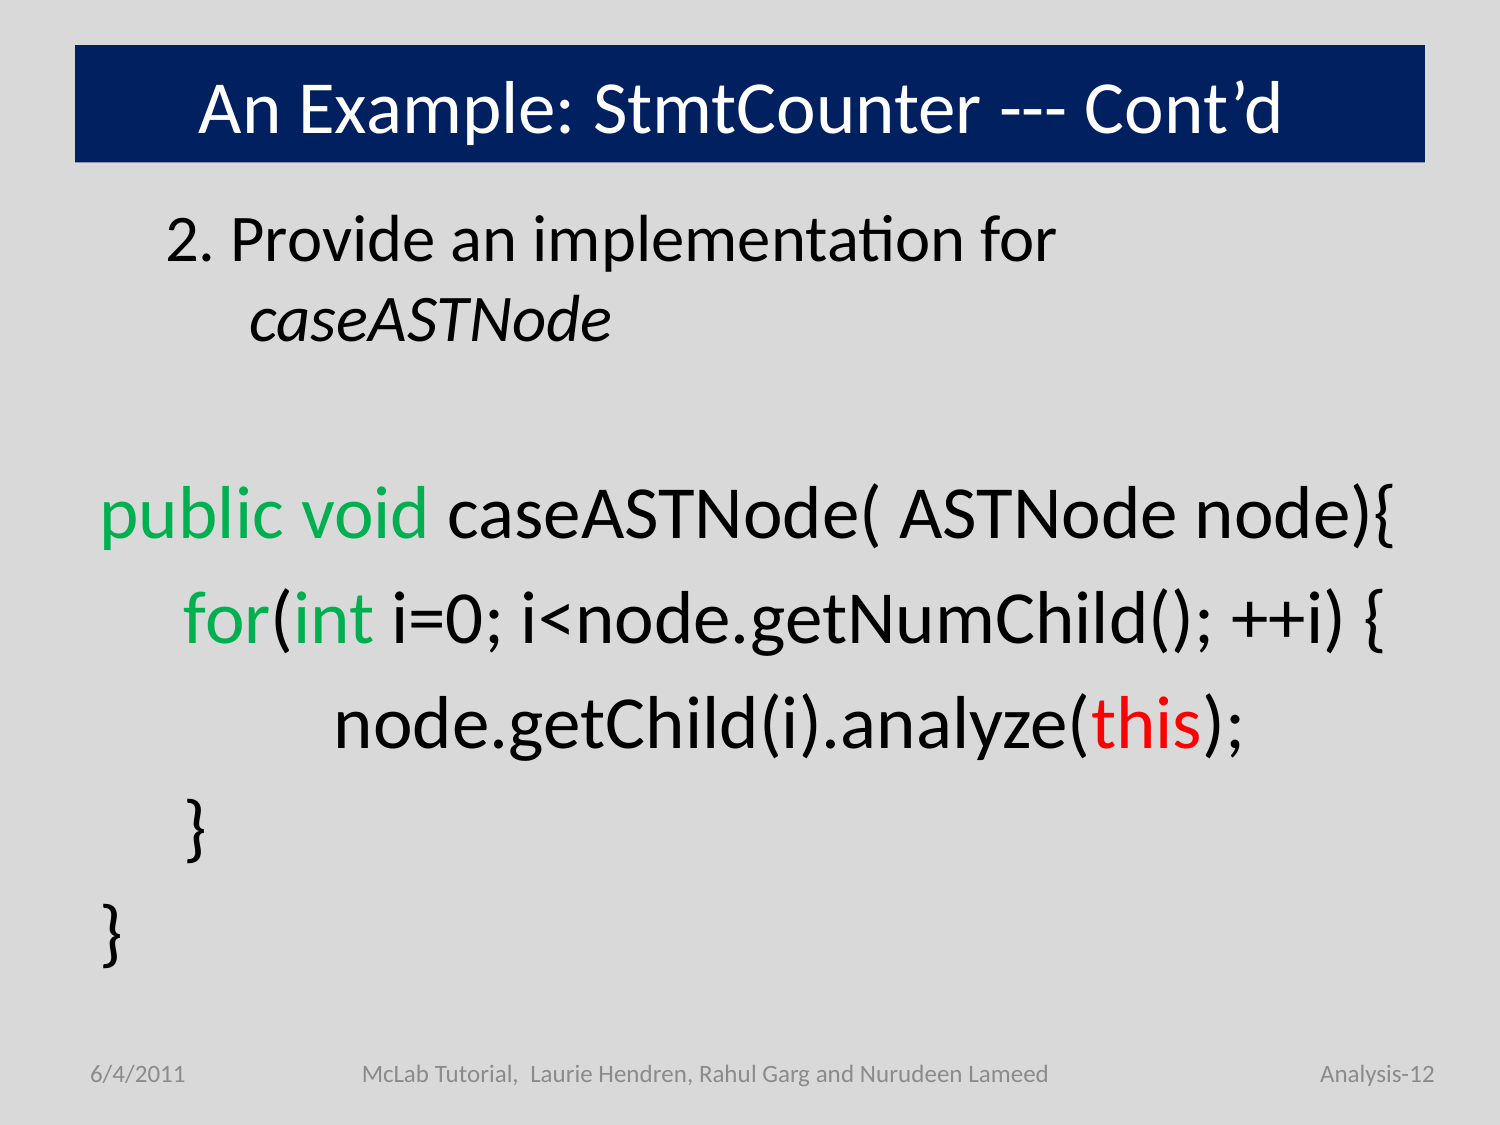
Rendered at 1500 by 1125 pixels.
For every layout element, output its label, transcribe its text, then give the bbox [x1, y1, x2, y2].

list 2. Provide an implementation for caseASTNode public void caseASTNode( ASTNode node){ for(int i=0; i<node.getNumChild(); ++i) { node.getChild(i).analyze(this); } } [75, 187, 1425, 1025]
title An Example: StmtCounter --- Cont’d [75, 45, 1425, 163]
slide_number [75, 1042, 213, 1103]
slide_number Analysis-12 [1299, 1042, 1450, 1103]
footer McLab Tutorial, Laurie Hendren, Rahul Garg and Nurudeen Lameed [300, 1042, 1113, 1103]
